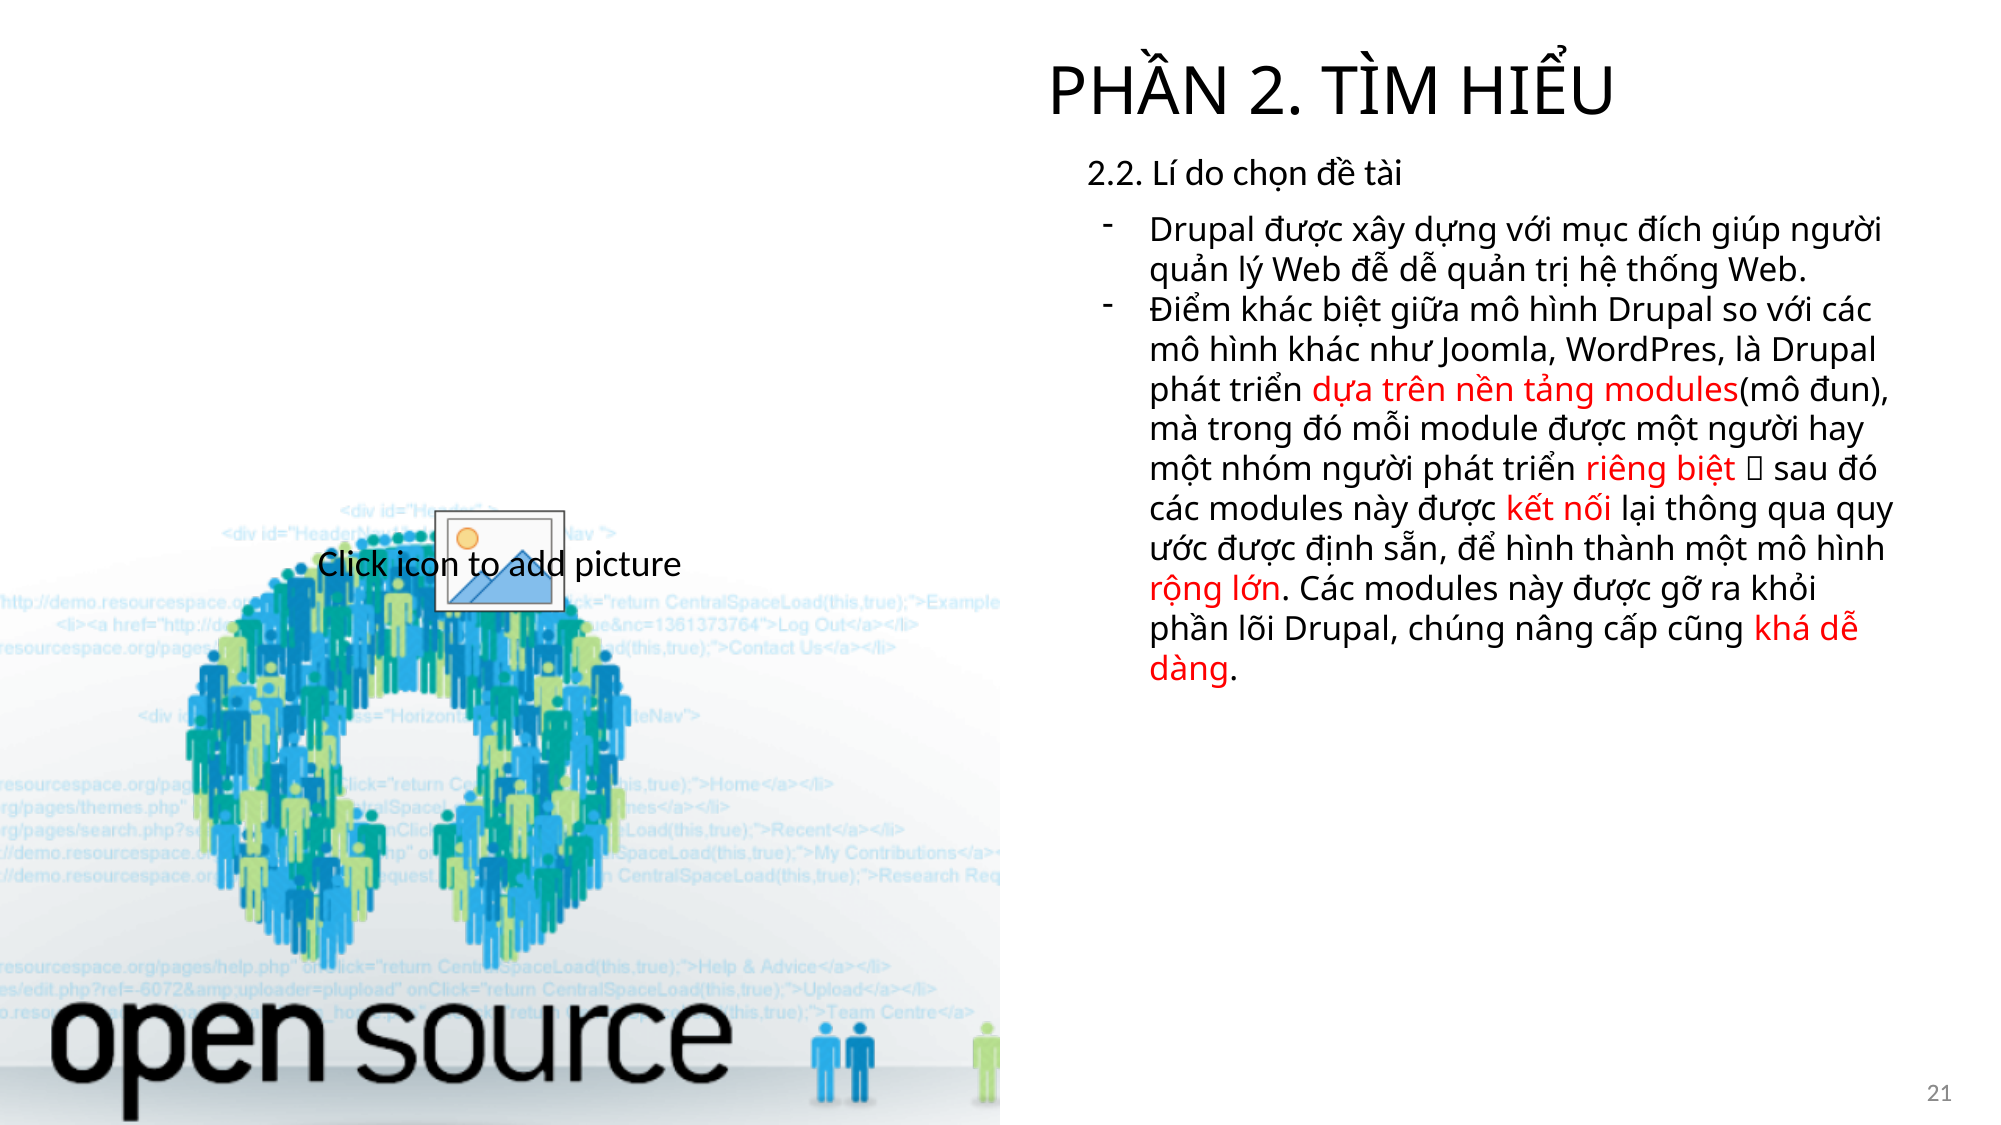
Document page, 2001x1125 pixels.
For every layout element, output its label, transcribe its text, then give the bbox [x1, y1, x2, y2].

text_box Drupal được xây dựng với mục đích giúp người quản lý Web đễ dễ quản trị hệ thống Web. Điểm khác biệt giữa mô hình Drupal so với các mô hình khác như Joomla, WordPres, là Drupal phát triển dựa trên nền tảng modules(mô đun), mà trong đó mỗi module được một người hay một nhóm người phát triển riêng biệt  sau đó các modules này được kết nối lại thông qua quy ước được định sẵn, để hình thành một mô hình rộng lớn. Các modules này được gỡ ra khỏi phần lõi Drupal, chúng nâng cấp cũng khá dễ dàng. [1087, 200, 1915, 695]
title Phần 2. Tìm hiểu [1032, 0, 2000, 145]
slide_number 21 [1894, 1061, 1968, 1121]
text_box 2.2. Lí do chọn đề tài [1072, 140, 1915, 200]
picture [0, 0, 1000, 1125]
